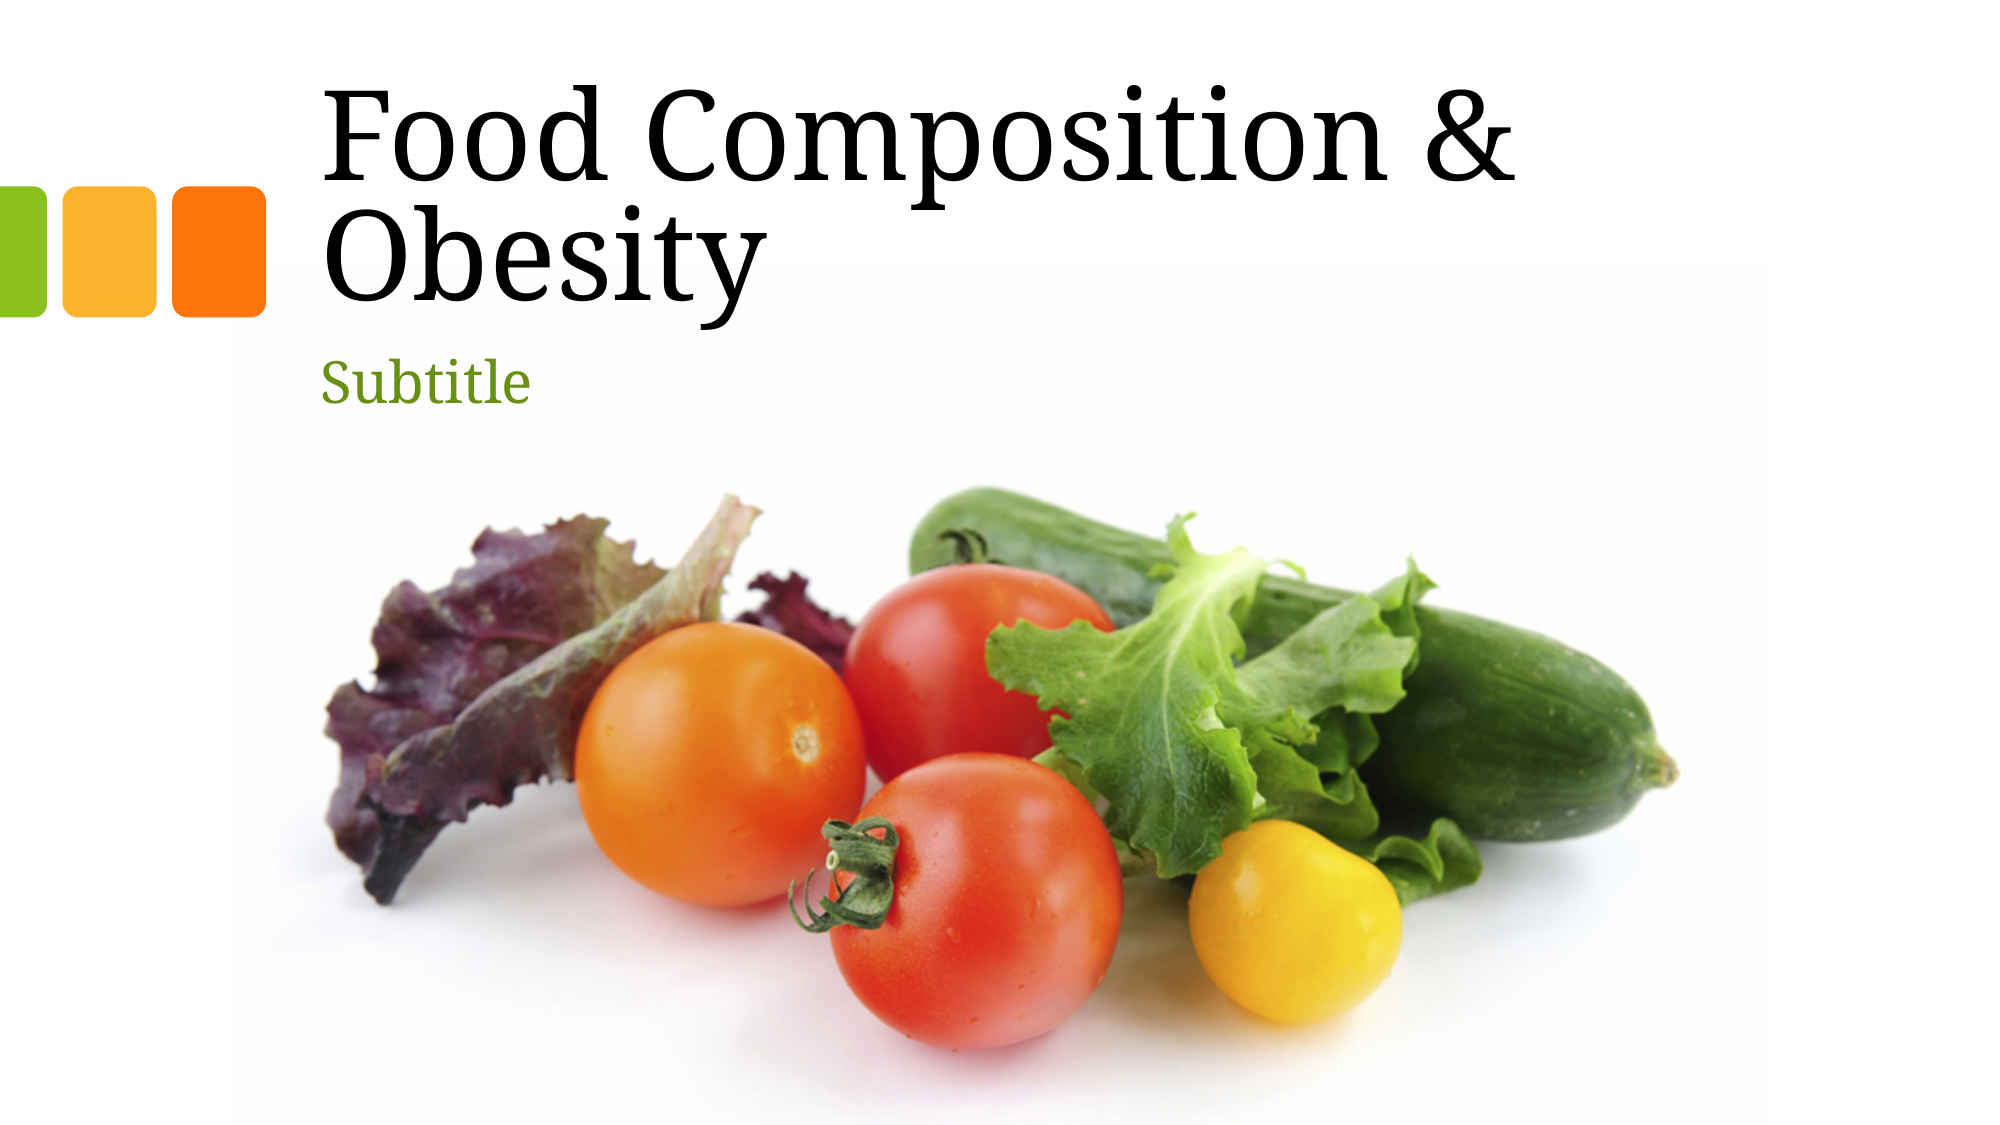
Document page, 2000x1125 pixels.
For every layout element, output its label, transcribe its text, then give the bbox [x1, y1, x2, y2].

picture [0, 0, 2000, 1125]
title Food Composition & Obesity [299, 59, 1800, 335]
subtitle Subtitle [299, 342, 1800, 489]
